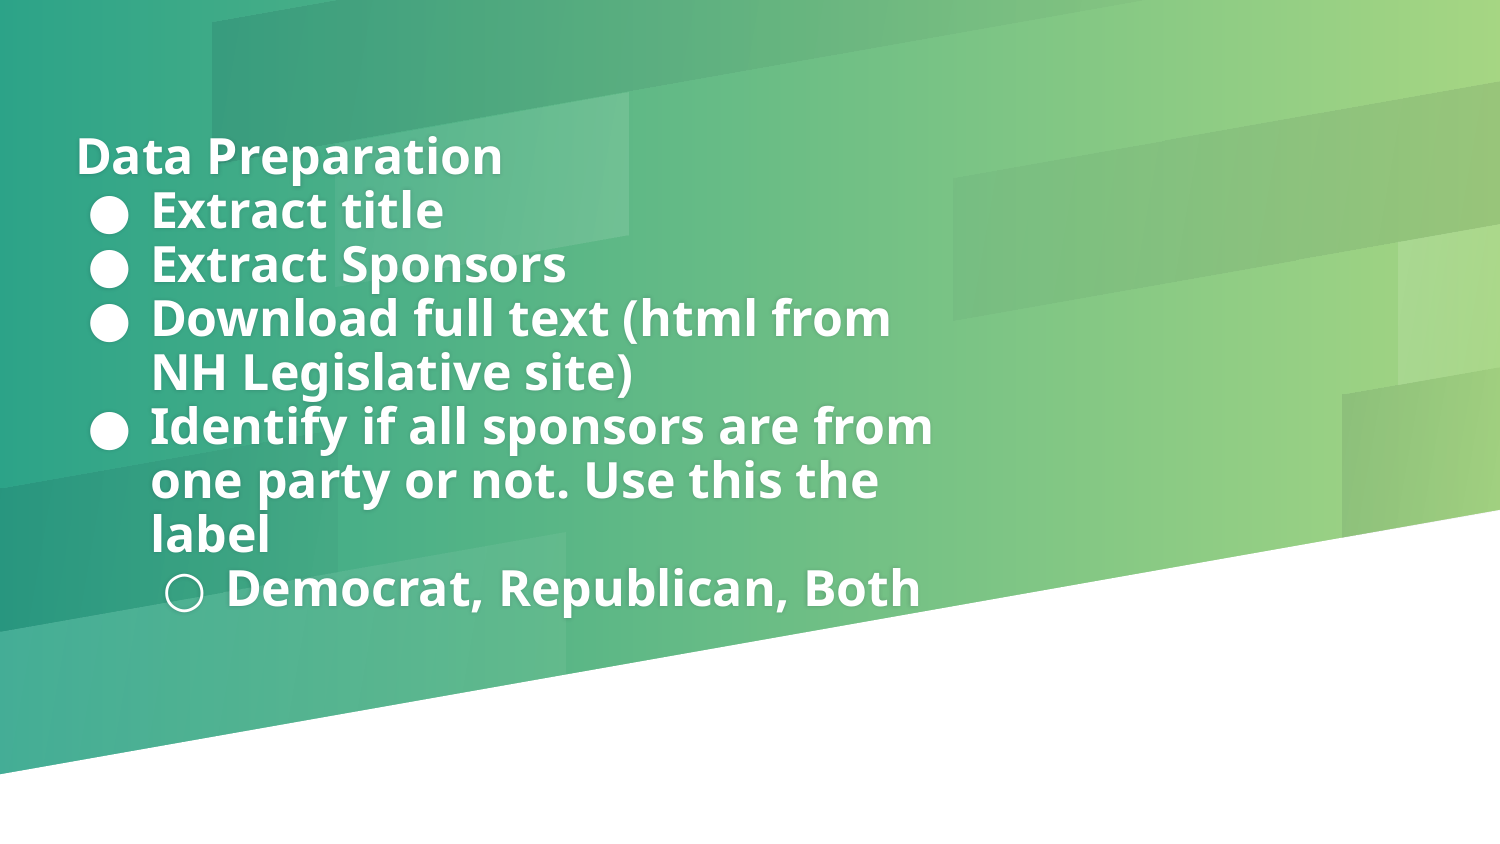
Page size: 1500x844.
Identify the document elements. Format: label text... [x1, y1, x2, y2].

title Data Preparation Extract title Extract Sponsors Download full text (html from NH Legislative site) Identify if all sponsors are from one party or not. Use this the label Democrat, Republican, Both [75, 131, 975, 654]
